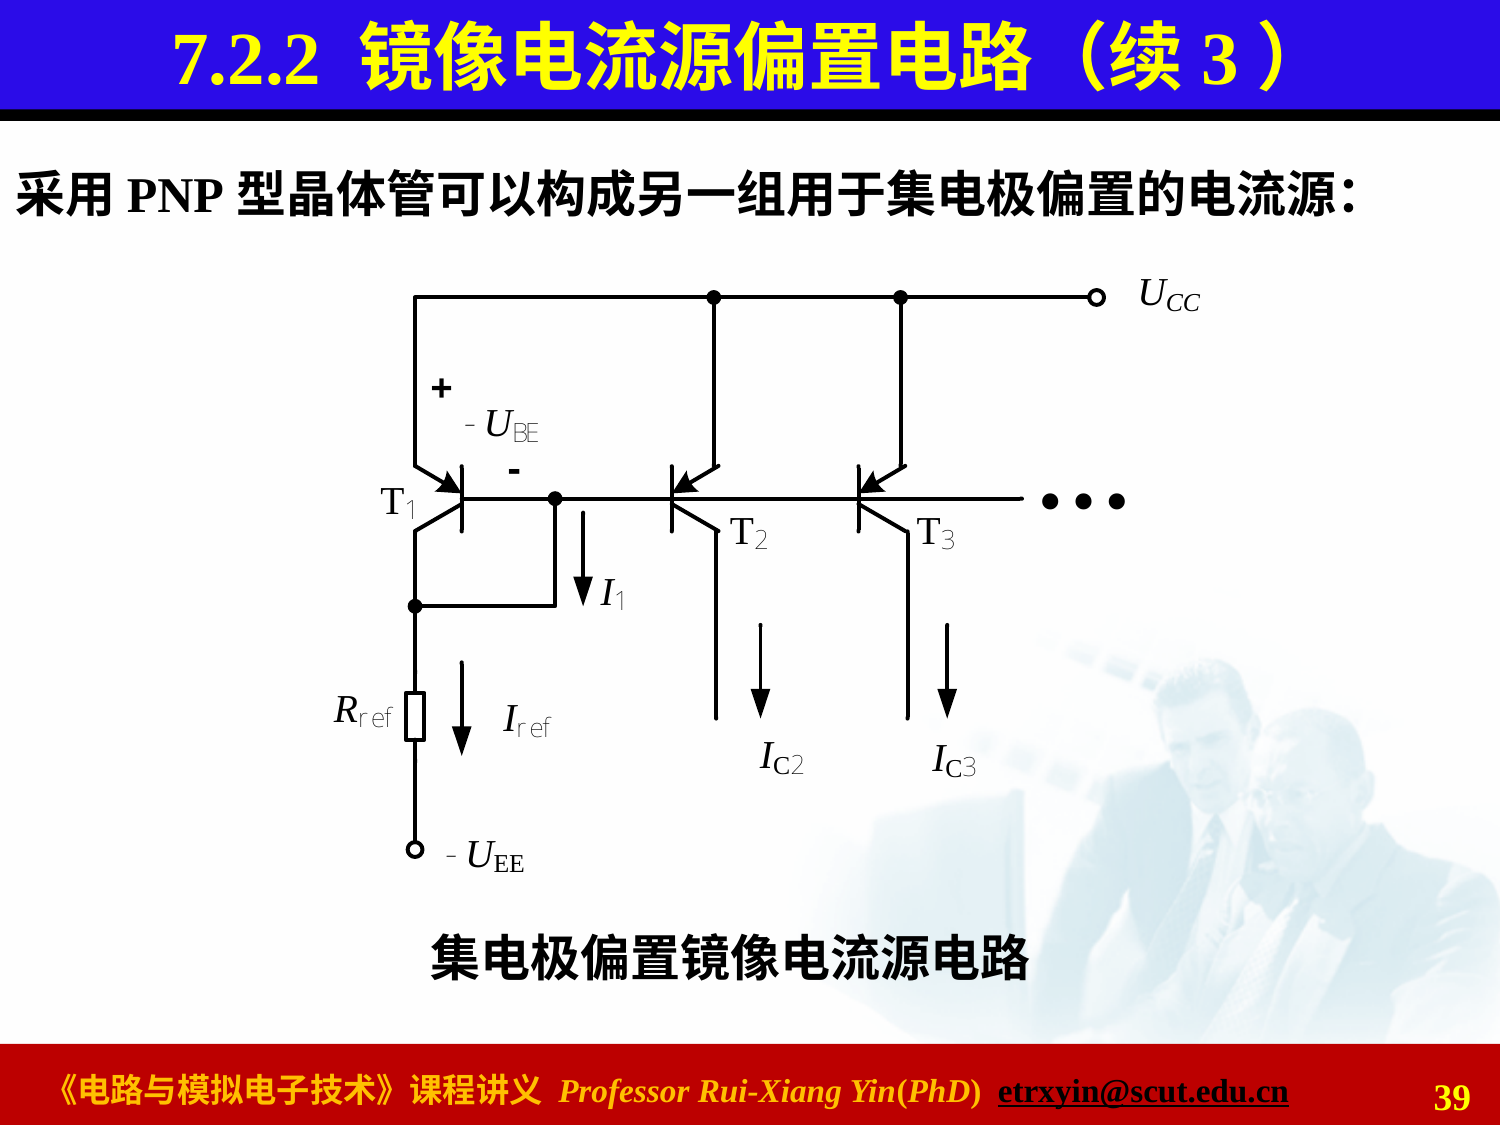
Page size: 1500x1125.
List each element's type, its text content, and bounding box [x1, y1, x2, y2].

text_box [319, 262, 1215, 887]
title 7.2.2 镜像电流源偏置电路（续3） [0, 1, 1500, 110]
picture [0, 121, 1500, 1043]
list 采用PNP型晶体管可以构成另一组用于集电极偏置的电流源： [0, 125, 1459, 1035]
slide_number 39 [1344, 1065, 1486, 1113]
text_box 集电极偏置镜像电流源电路 [415, 901, 1046, 995]
